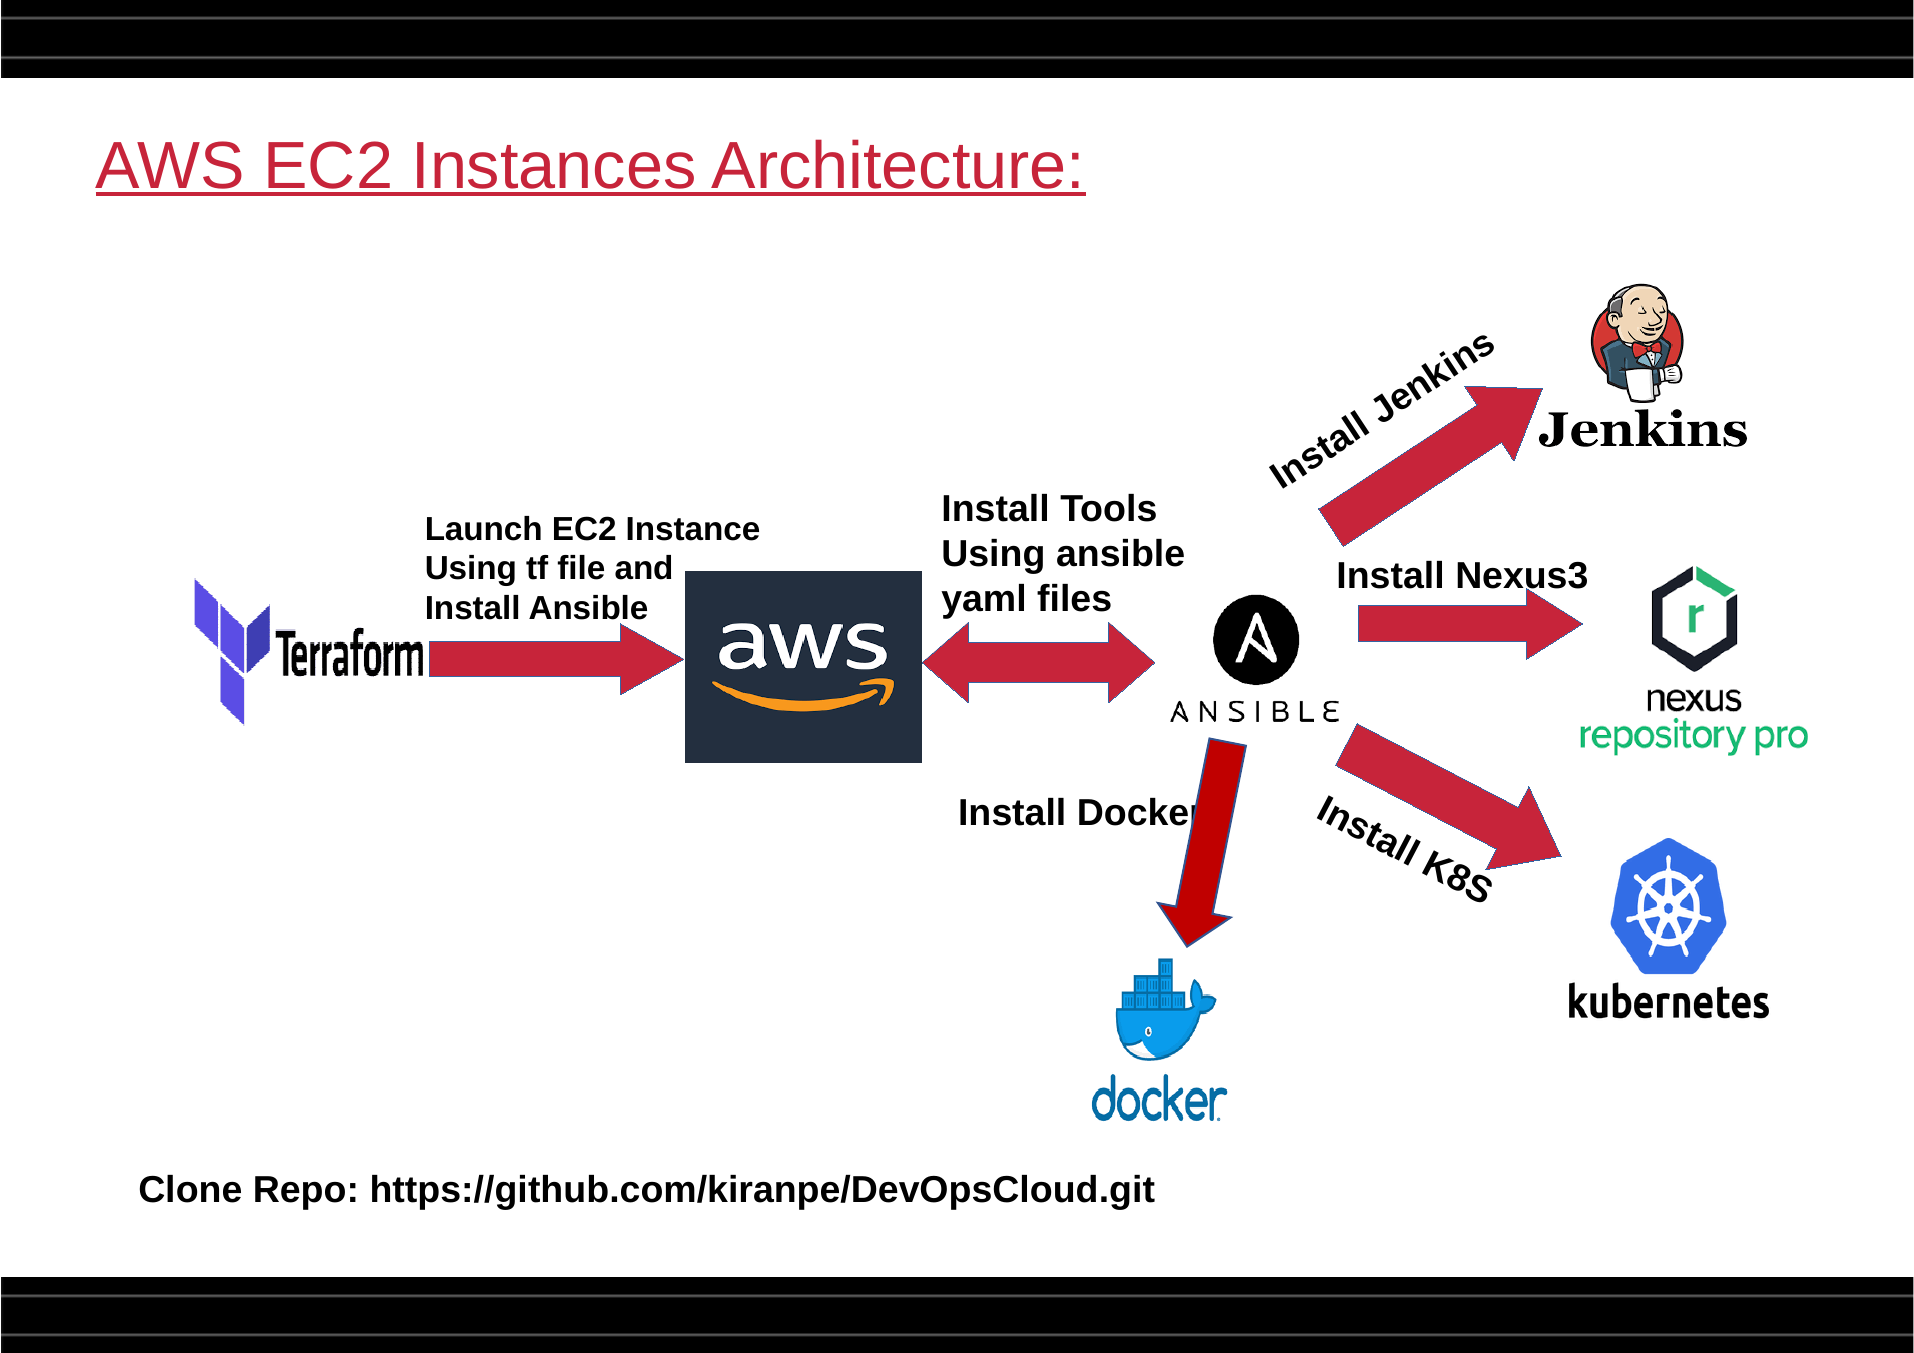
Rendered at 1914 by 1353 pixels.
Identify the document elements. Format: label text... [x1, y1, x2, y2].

text_box [1335, 723, 1562, 866]
text_box Install Tools Using ansible yaml files [926, 476, 1201, 627]
picture [1, 0, 1914, 78]
title AWS EC2 Instances Architecture: [95, 87, 1241, 237]
picture [1527, 259, 1760, 476]
text_box [922, 622, 1155, 703]
picture [1580, 566, 1808, 756]
text_box [1358, 604, 1580, 660]
text_box Launch EC2 Instance Using tf file and Install Ansible [409, 499, 785, 634]
text_box [429, 634, 684, 695]
text_box Install Nexus3 [1321, 543, 1604, 604]
picture [1043, 944, 1276, 1134]
text_box Install Jenkins [1244, 302, 1519, 512]
text_box Install K8S [1294, 770, 1519, 927]
text_box [1318, 386, 1527, 543]
picture [1159, 577, 1347, 733]
text_box Install Docker [943, 780, 1200, 841]
picture [1566, 838, 1772, 1028]
text_box [1155, 737, 1248, 944]
text_box Clone Repo: https://github.com/kiranpe/DevOpsCloud.git [123, 1157, 1172, 1218]
picture [685, 571, 922, 763]
picture [188, 549, 429, 756]
picture [1, 1277, 1914, 1353]
